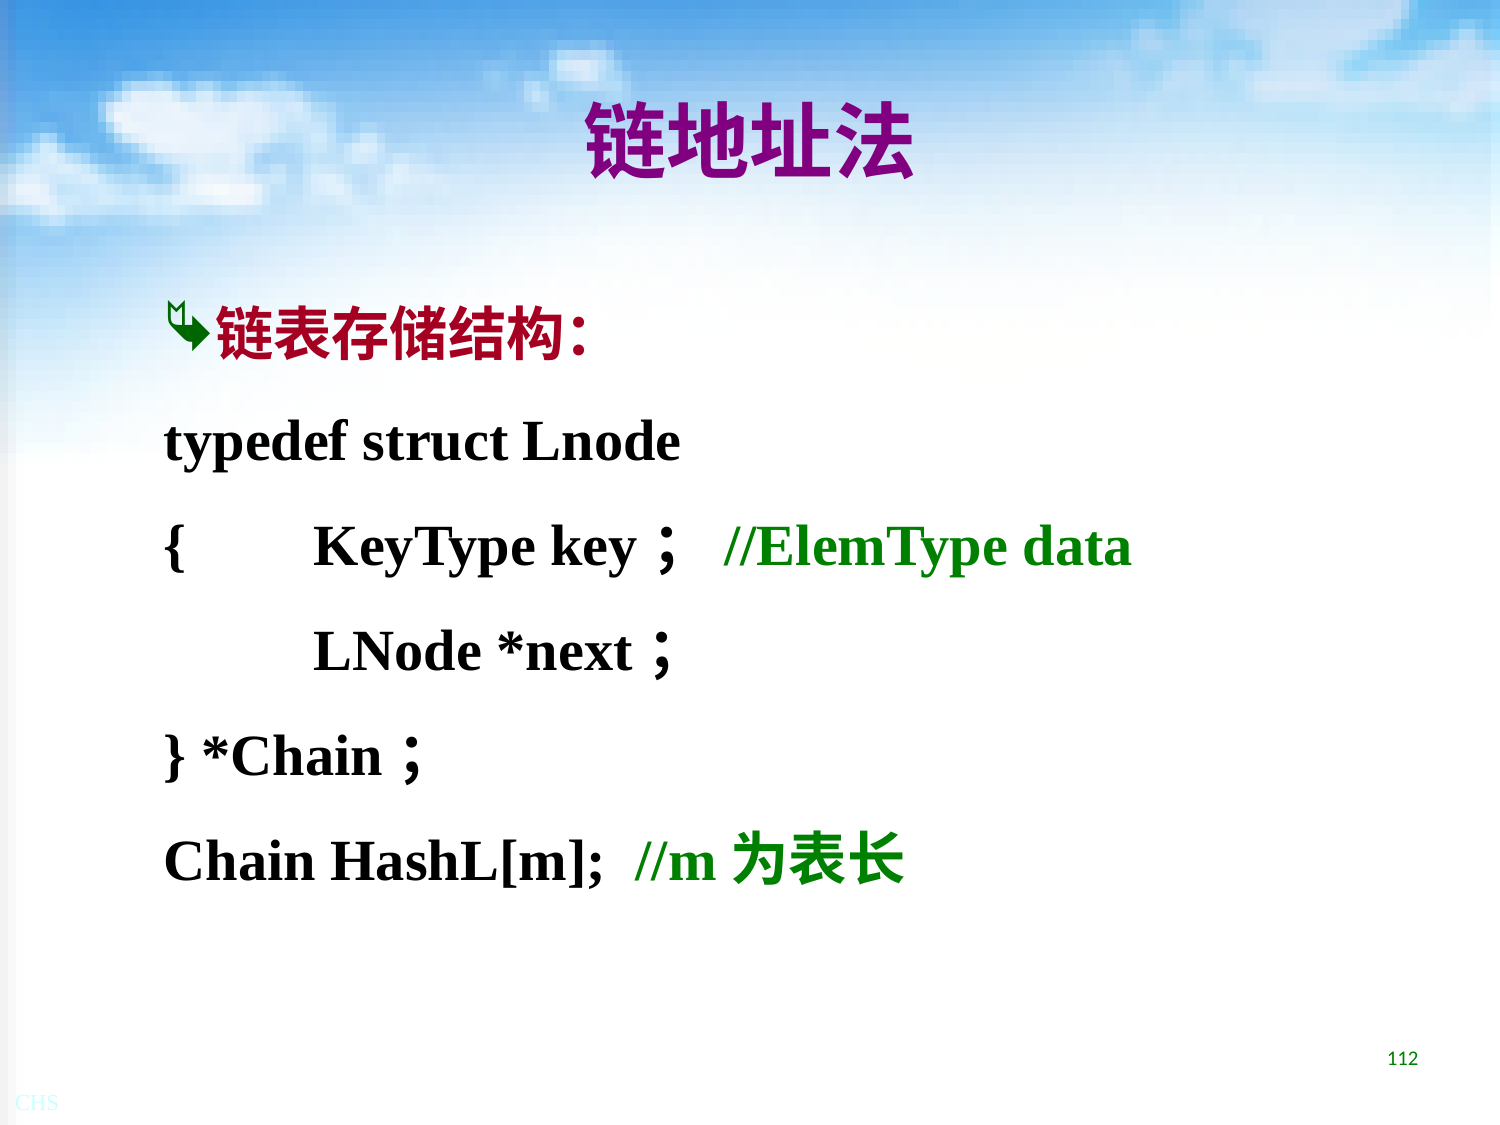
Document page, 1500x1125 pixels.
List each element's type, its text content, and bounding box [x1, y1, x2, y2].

title 链地址法 [163, 44, 1337, 233]
slide_number 112 [1370, 1042, 1435, 1072]
list 链表存储结构： typedef struct Lnode { KeyType key；//ElemType data LNode *next； } *Chain； Chain HashL[m]; //m为表长 [163, 262, 1337, 1006]
picture [0, 0, 1500, 1125]
